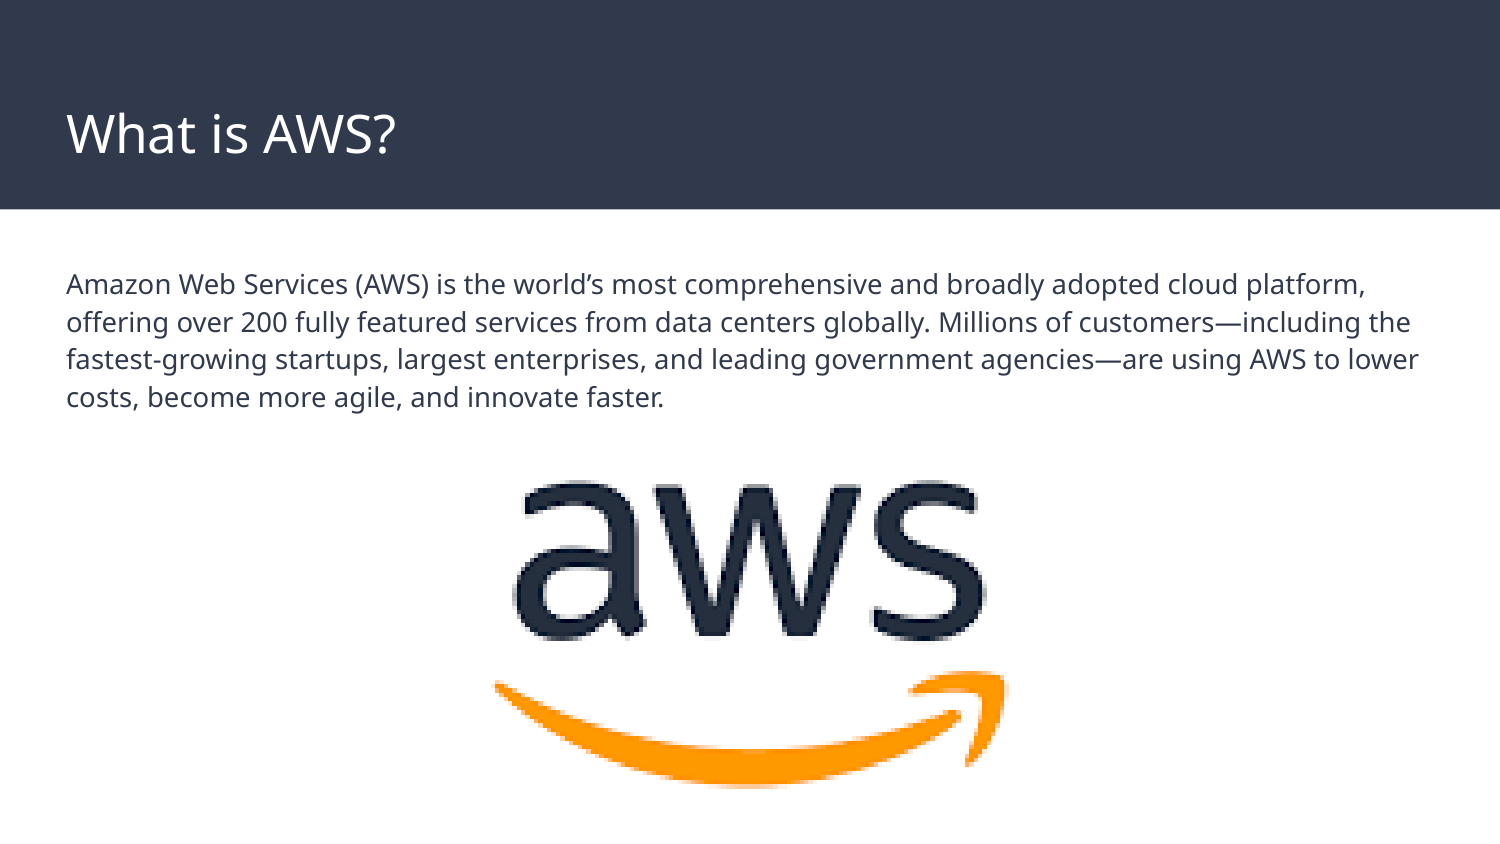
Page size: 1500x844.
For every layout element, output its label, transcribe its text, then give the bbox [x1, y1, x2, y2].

text_box What is AWS? [51, 82, 1449, 185]
picture [491, 480, 1009, 789]
text_box Amazon Web Services (AWS) is the world’s most comprehensive and broadly adopted cloud platform, offering over 200 fully featured services from data centers globally. Millions of customers—including the fastest-growing startups, largest enterprises, and leading government agencies—are using AWS to lower costs, become more agile, and innovate faster. [51, 250, 1449, 433]
